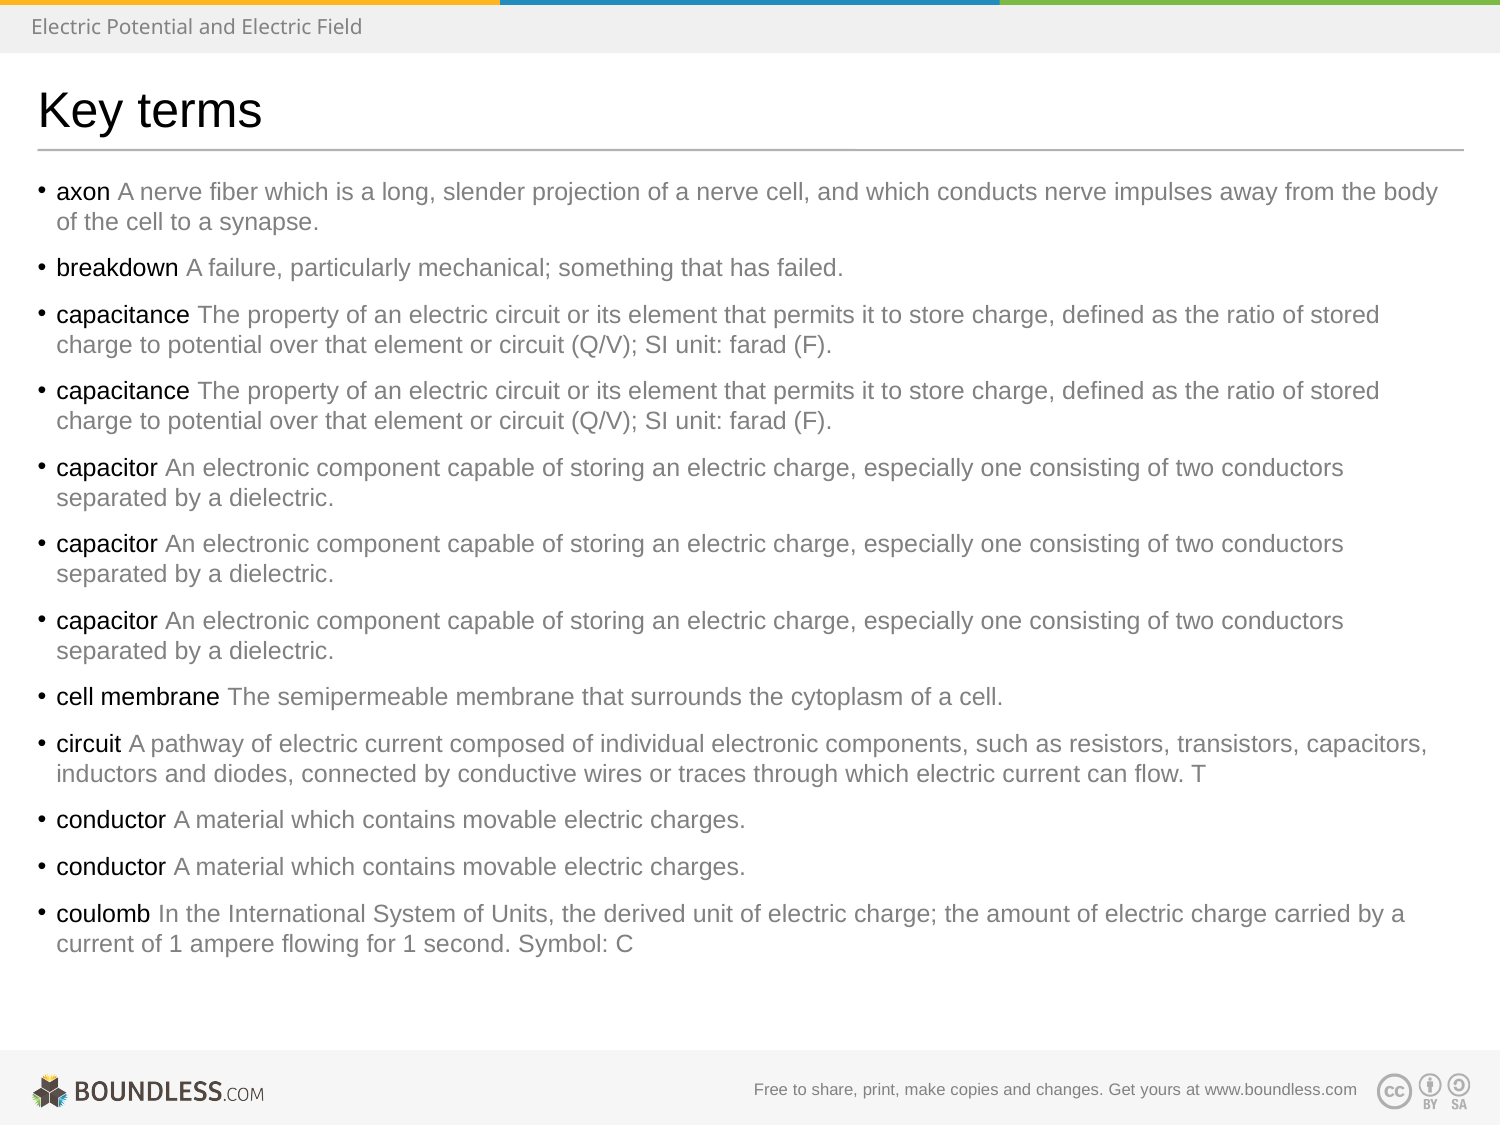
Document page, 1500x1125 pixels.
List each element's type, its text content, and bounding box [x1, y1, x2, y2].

picture [1372, 1070, 1476, 1113]
list axon A nerve fiber which is a long, slender projection of a nerve cell, and which conducts nerve impulses away from the body of the cell to a synapse. breakdown A failure, particularly mechanical; something that has failed. capacitance The property of an electric circuit or its element that permits it to store charge, defined as the ratio of stored charge to potential over that element or circuit (Q/V); SI unit: farad (F). capacitance The property of an electric circuit or its element that permits it to store charge, defined as the ratio of stored charge to potential over that element or circuit (Q/V); SI unit: farad (F). capacitor An electronic component capable of storing an electric charge, especially one consisting of two conductors separated by a dielectric. capacitor An electronic component capable of storing an electric charge, especially one consisting of two conductors separated by a dielectric. capacitor An electronic component capable of storing an electric charge, especially one consisting of two conductors separated by a dielectric. cell membrane The semipermeable membrane that surrounds the cytoplasm of a cell. circuit A pathway of electric current composed of individual electronic components, such as resistors, transistors, capacitors, inductors and diodes, connected by conductive wires or traces through which electric current can flow. T conductor A material which contains movable electric charges. conductor A material which contains movable electric charges. coulomb In the International System of Units, the derived unit of electric charge; the amount of electric charge carried by a current of 1 ampere flowing for 1 second. Symbol: C [37, 174, 1463, 1025]
text_box Free to share, print, make copies and changes. Get yours at www.boundless.com [649, 1079, 1359, 1113]
title Key terms [37, 62, 1463, 138]
text_box [0, 1050, 1500, 1125]
text_box Electric Potential and Electric Field [31, 13, 1475, 38]
text_box [0, 2, 1500, 54]
picture [30, 1072, 265, 1109]
